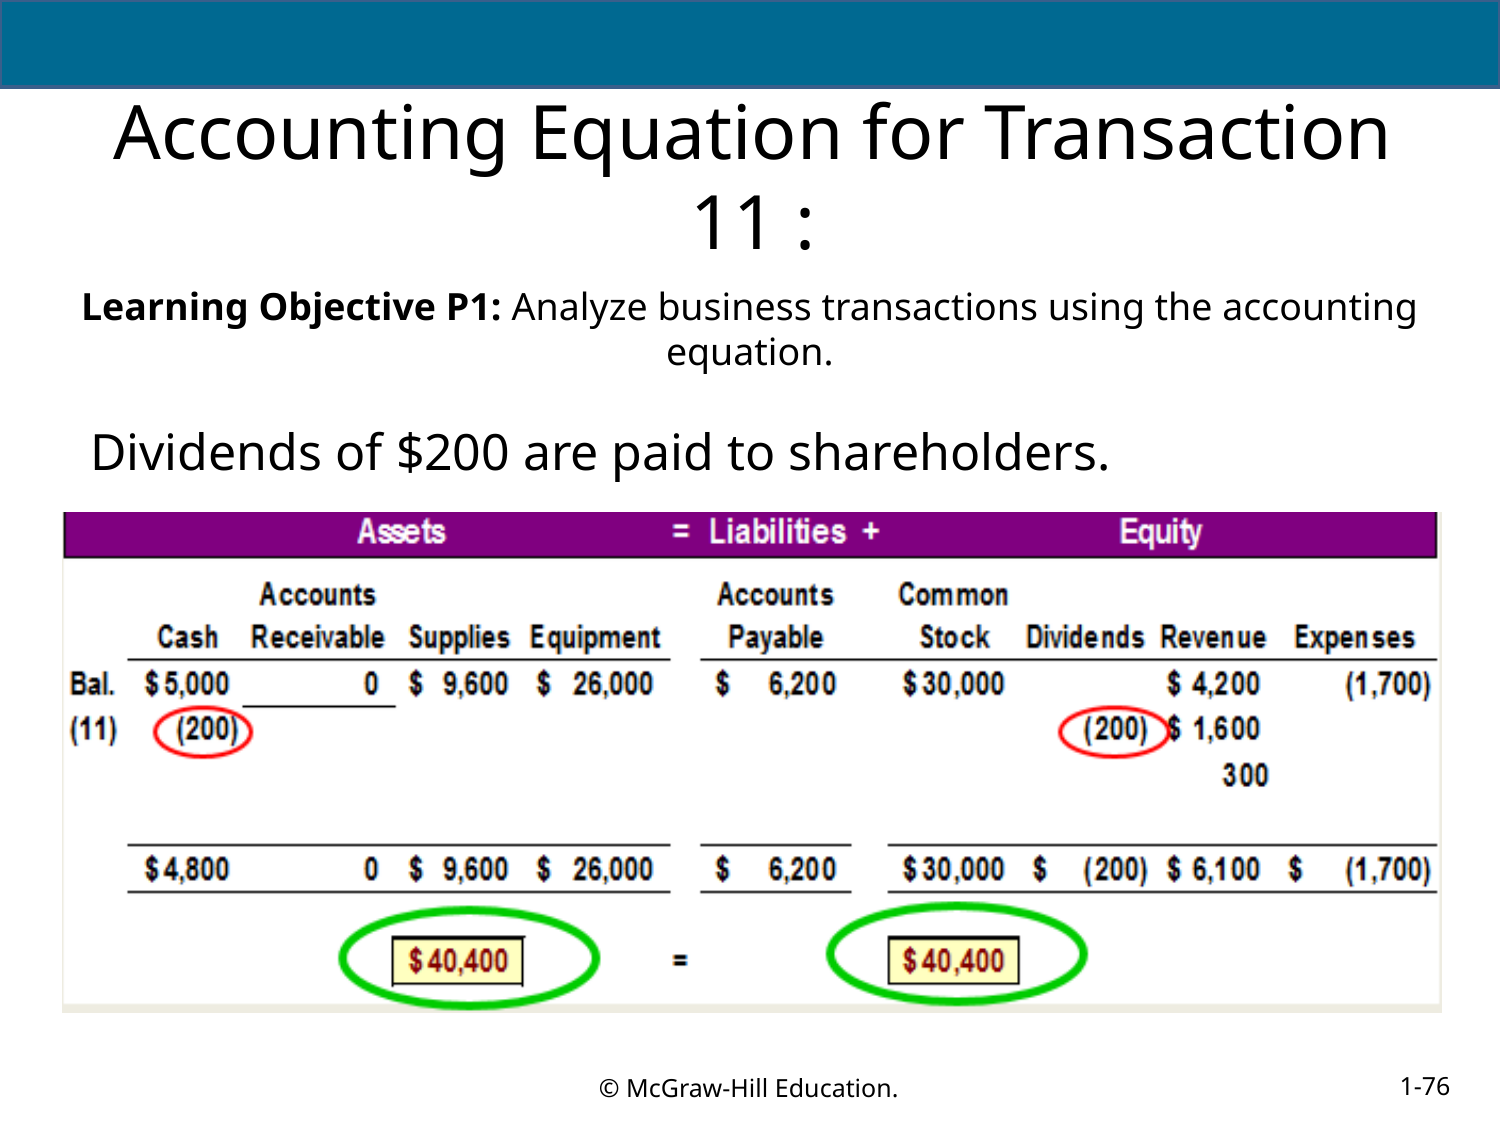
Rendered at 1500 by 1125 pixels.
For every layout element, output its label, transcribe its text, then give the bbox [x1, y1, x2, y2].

list Dividends of $200 are paid to shareholders. [75, 412, 1413, 488]
title Accounting Equation for Transaction 11 : [68, 87, 1438, 263]
picture [62, 512, 1442, 1013]
list Learning Objective P1: Analyze business transactions using the accounting equation. [62, 275, 1438, 363]
